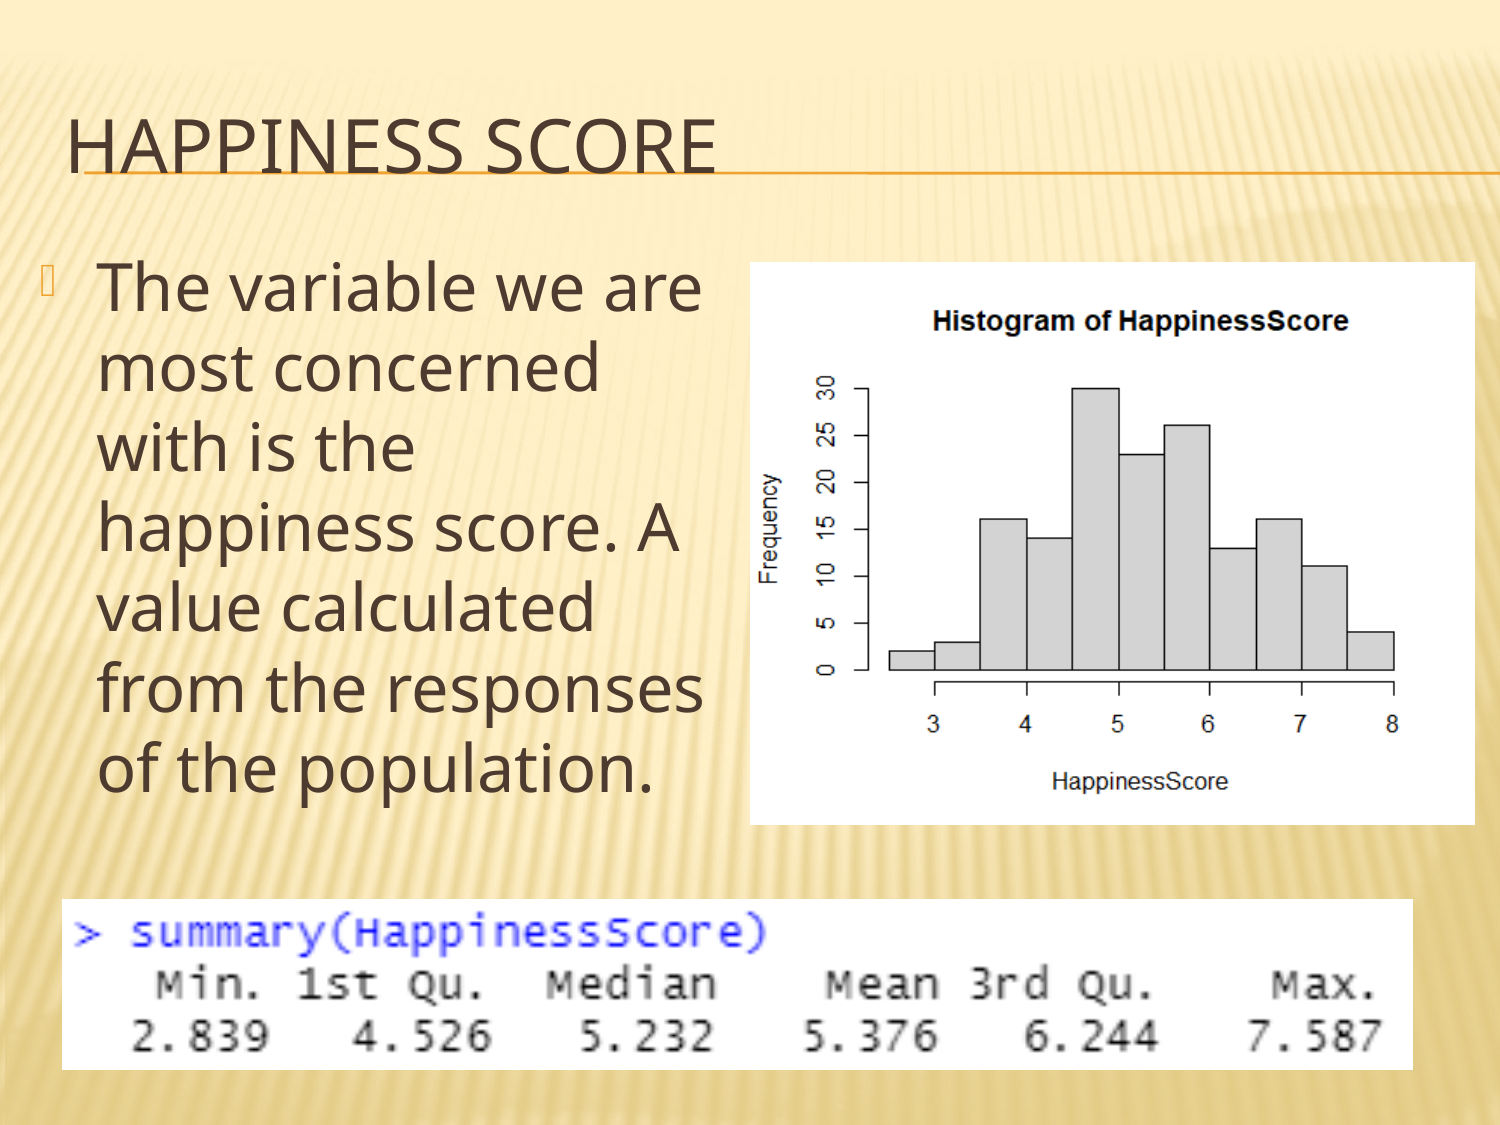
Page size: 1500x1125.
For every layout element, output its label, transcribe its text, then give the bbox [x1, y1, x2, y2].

picture [62, 899, 1413, 1071]
picture [749, 262, 1476, 826]
title Happiness Score [50, 75, 1475, 213]
list The variable we are most concerned with is the happiness score. A value calculated from the responses of the population. [24, 237, 750, 963]
